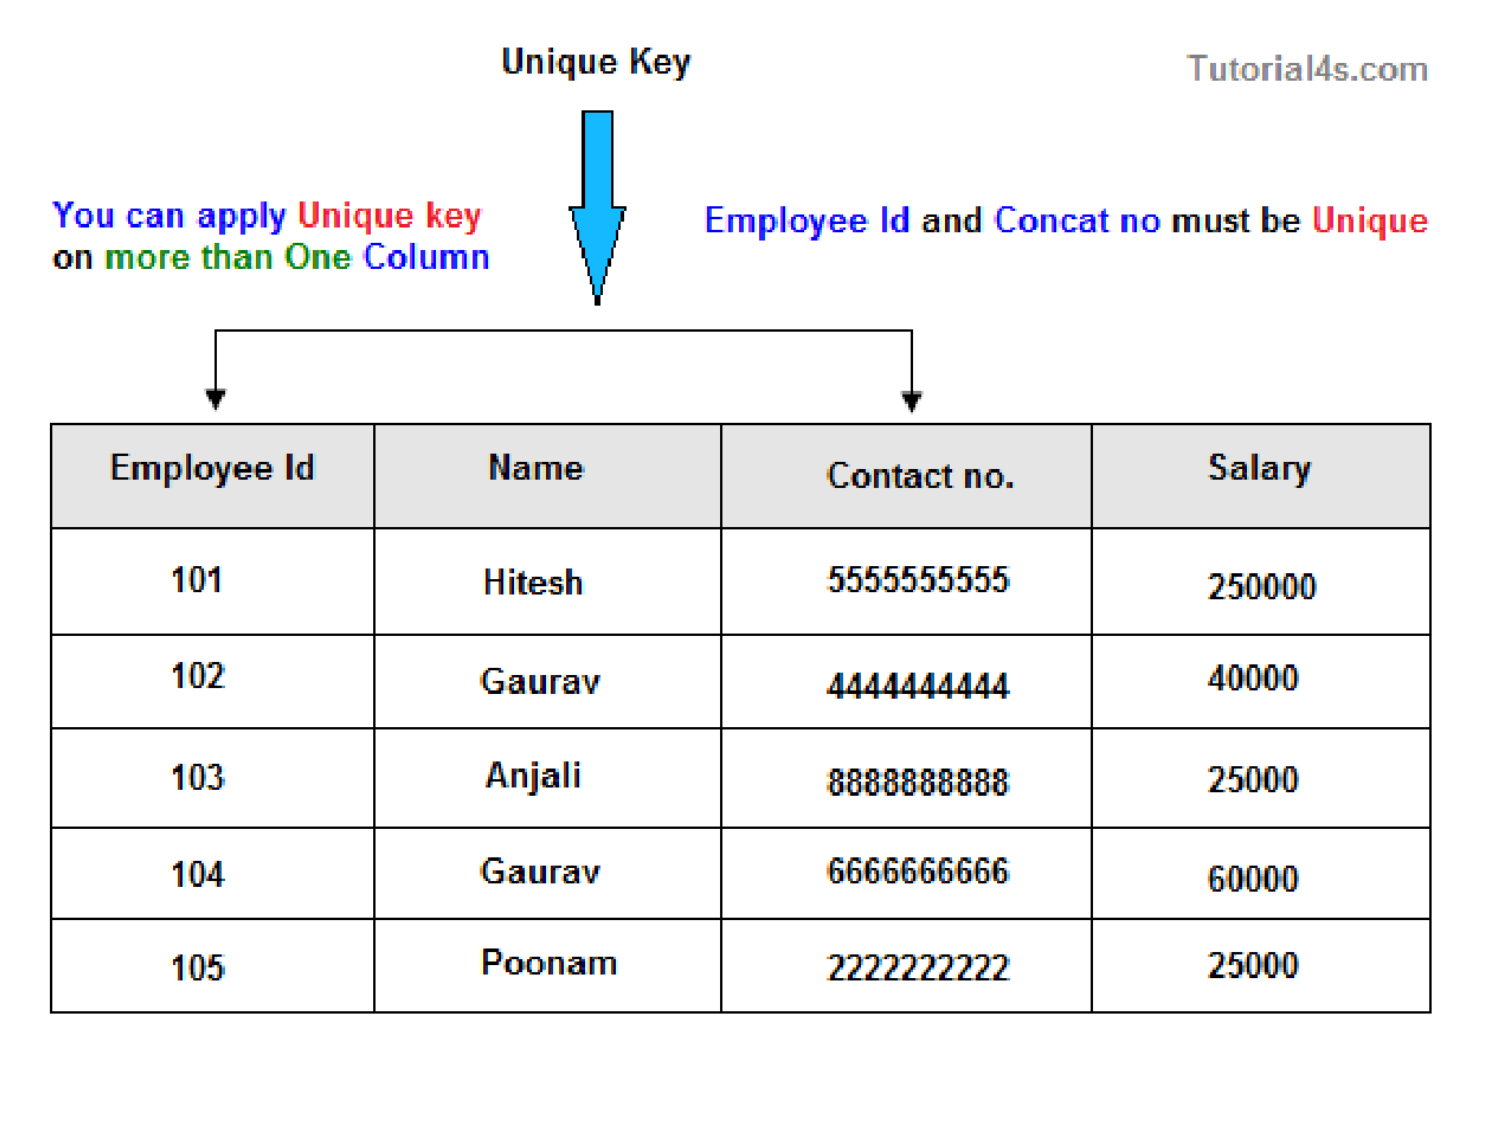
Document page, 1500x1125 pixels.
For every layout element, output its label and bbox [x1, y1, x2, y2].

list [37, 37, 1440, 1036]
